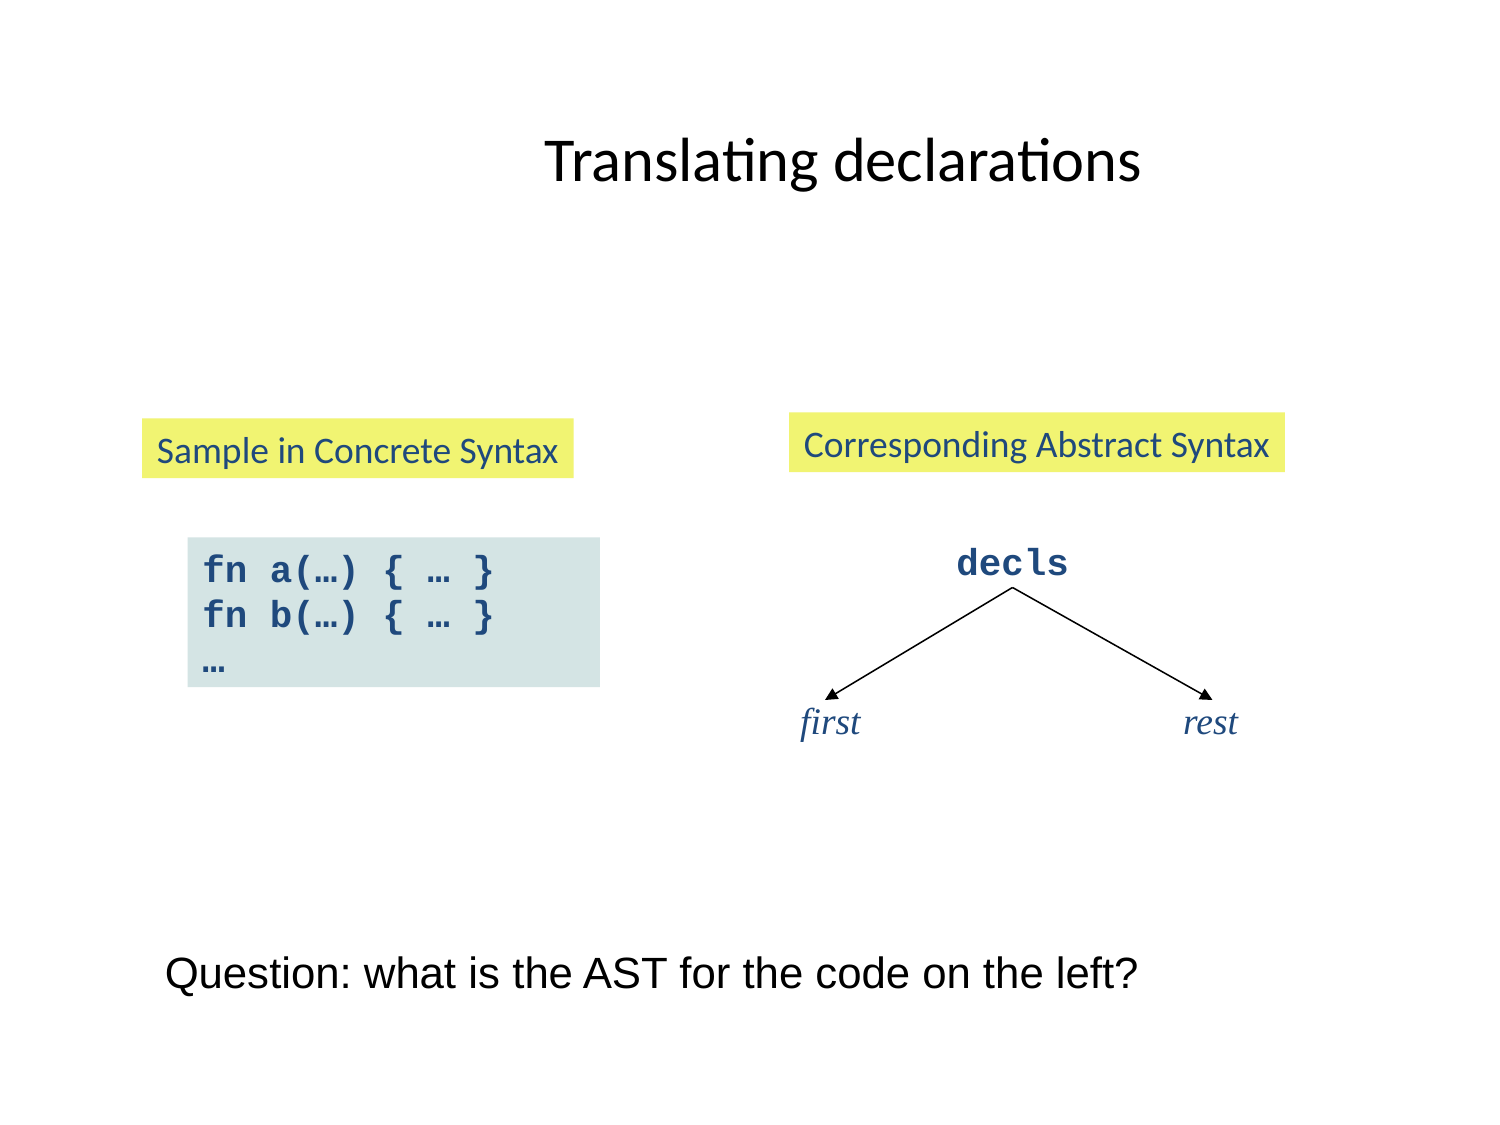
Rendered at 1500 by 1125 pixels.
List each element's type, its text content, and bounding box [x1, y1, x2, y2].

text_box first rest [766, 689, 1254, 750]
title Translating declarations [249, 31, 1438, 282]
text_box [825, 587, 1012, 700]
text_box Question: what is the AST for the code on the left? [149, 937, 1363, 1005]
text_box decls [941, 530, 1084, 591]
text_box Corresponding Abstract Syntax [789, 412, 1285, 473]
text_box fn a(…) { … } fn b(…) { … } … [187, 537, 600, 688]
text_box [1012, 587, 1213, 700]
text_box Sample in Concrete Syntax [142, 418, 574, 479]
